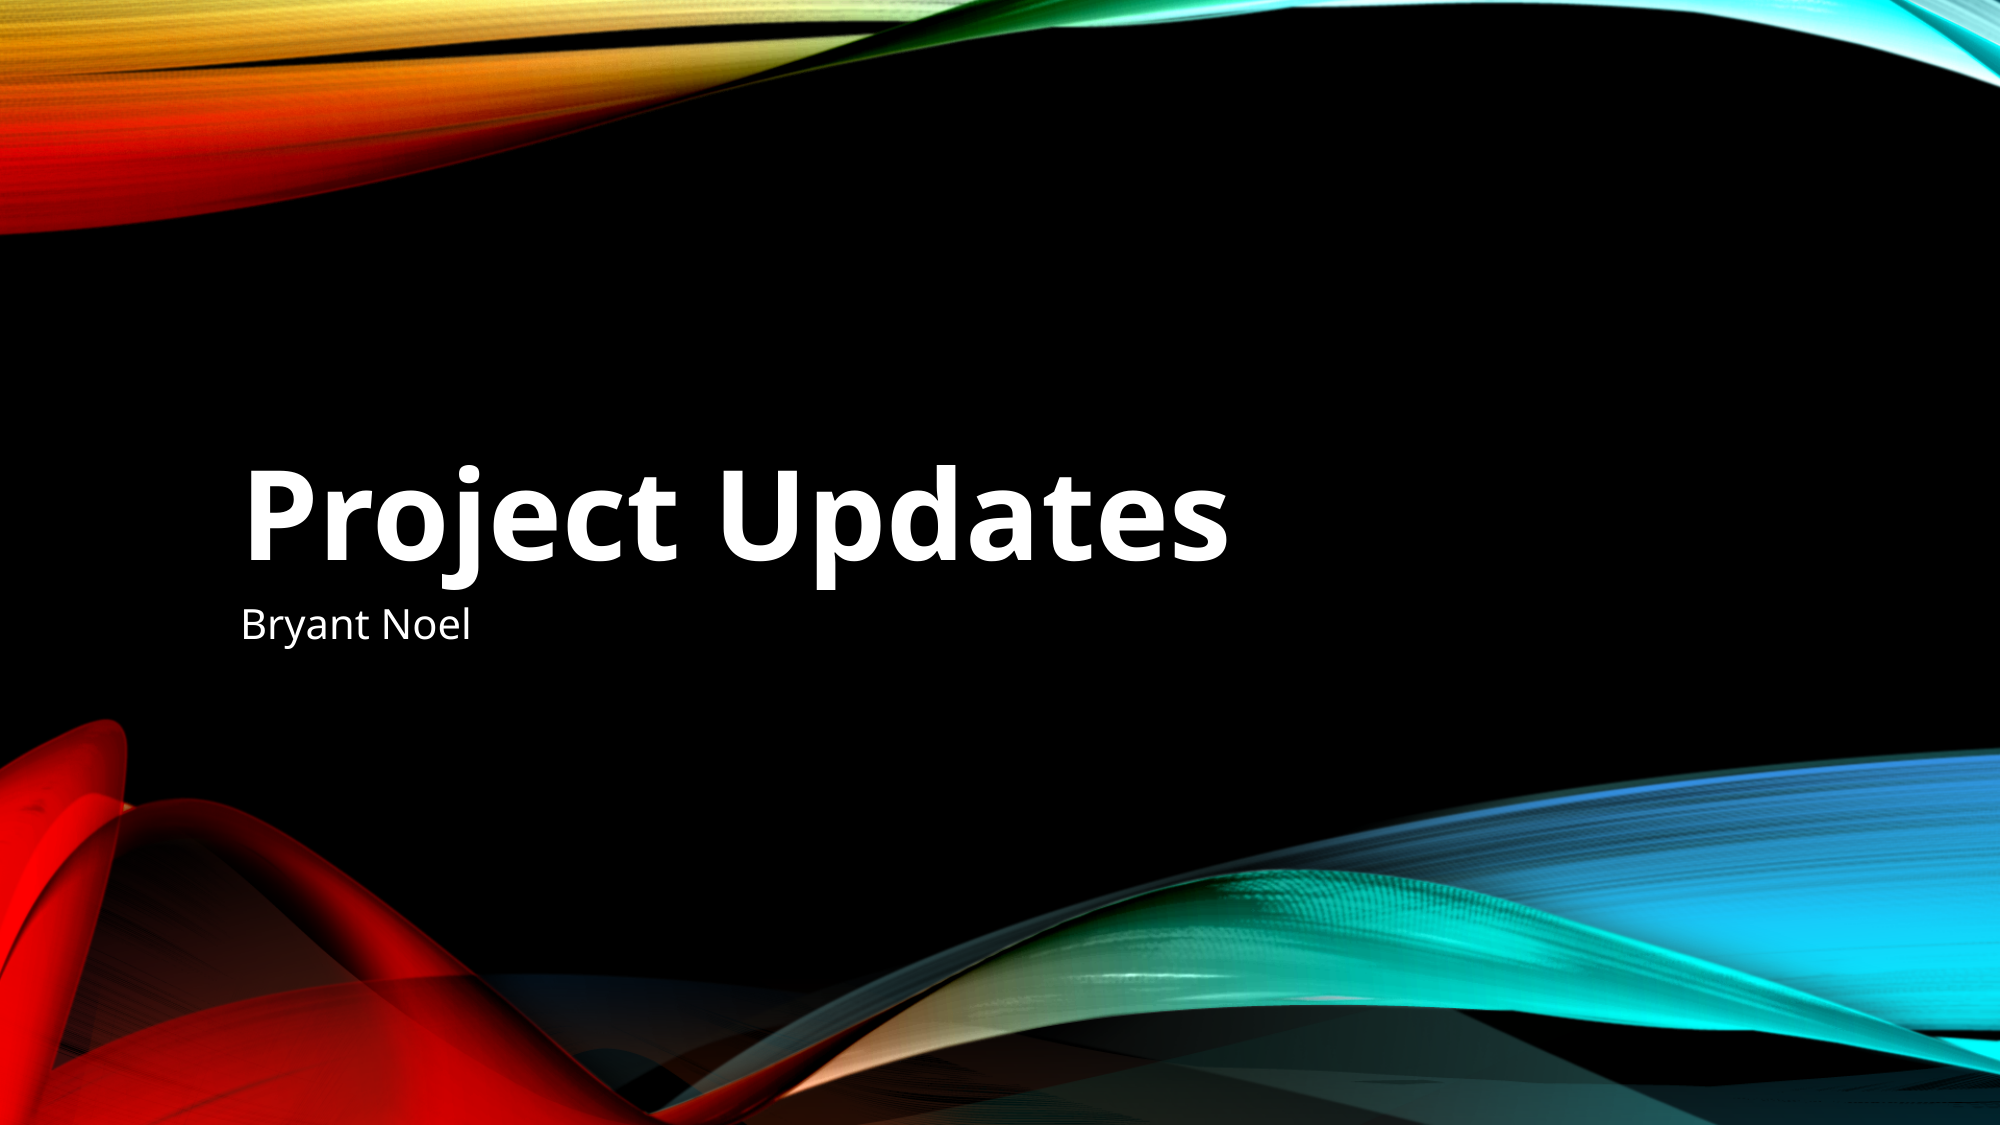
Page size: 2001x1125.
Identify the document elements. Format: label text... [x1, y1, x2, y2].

subtitle Bryant Noel [225, 595, 1775, 709]
title Project Updates [225, 295, 1963, 596]
picture [0, 0, 2000, 237]
picture [0, 717, 2000, 1125]
